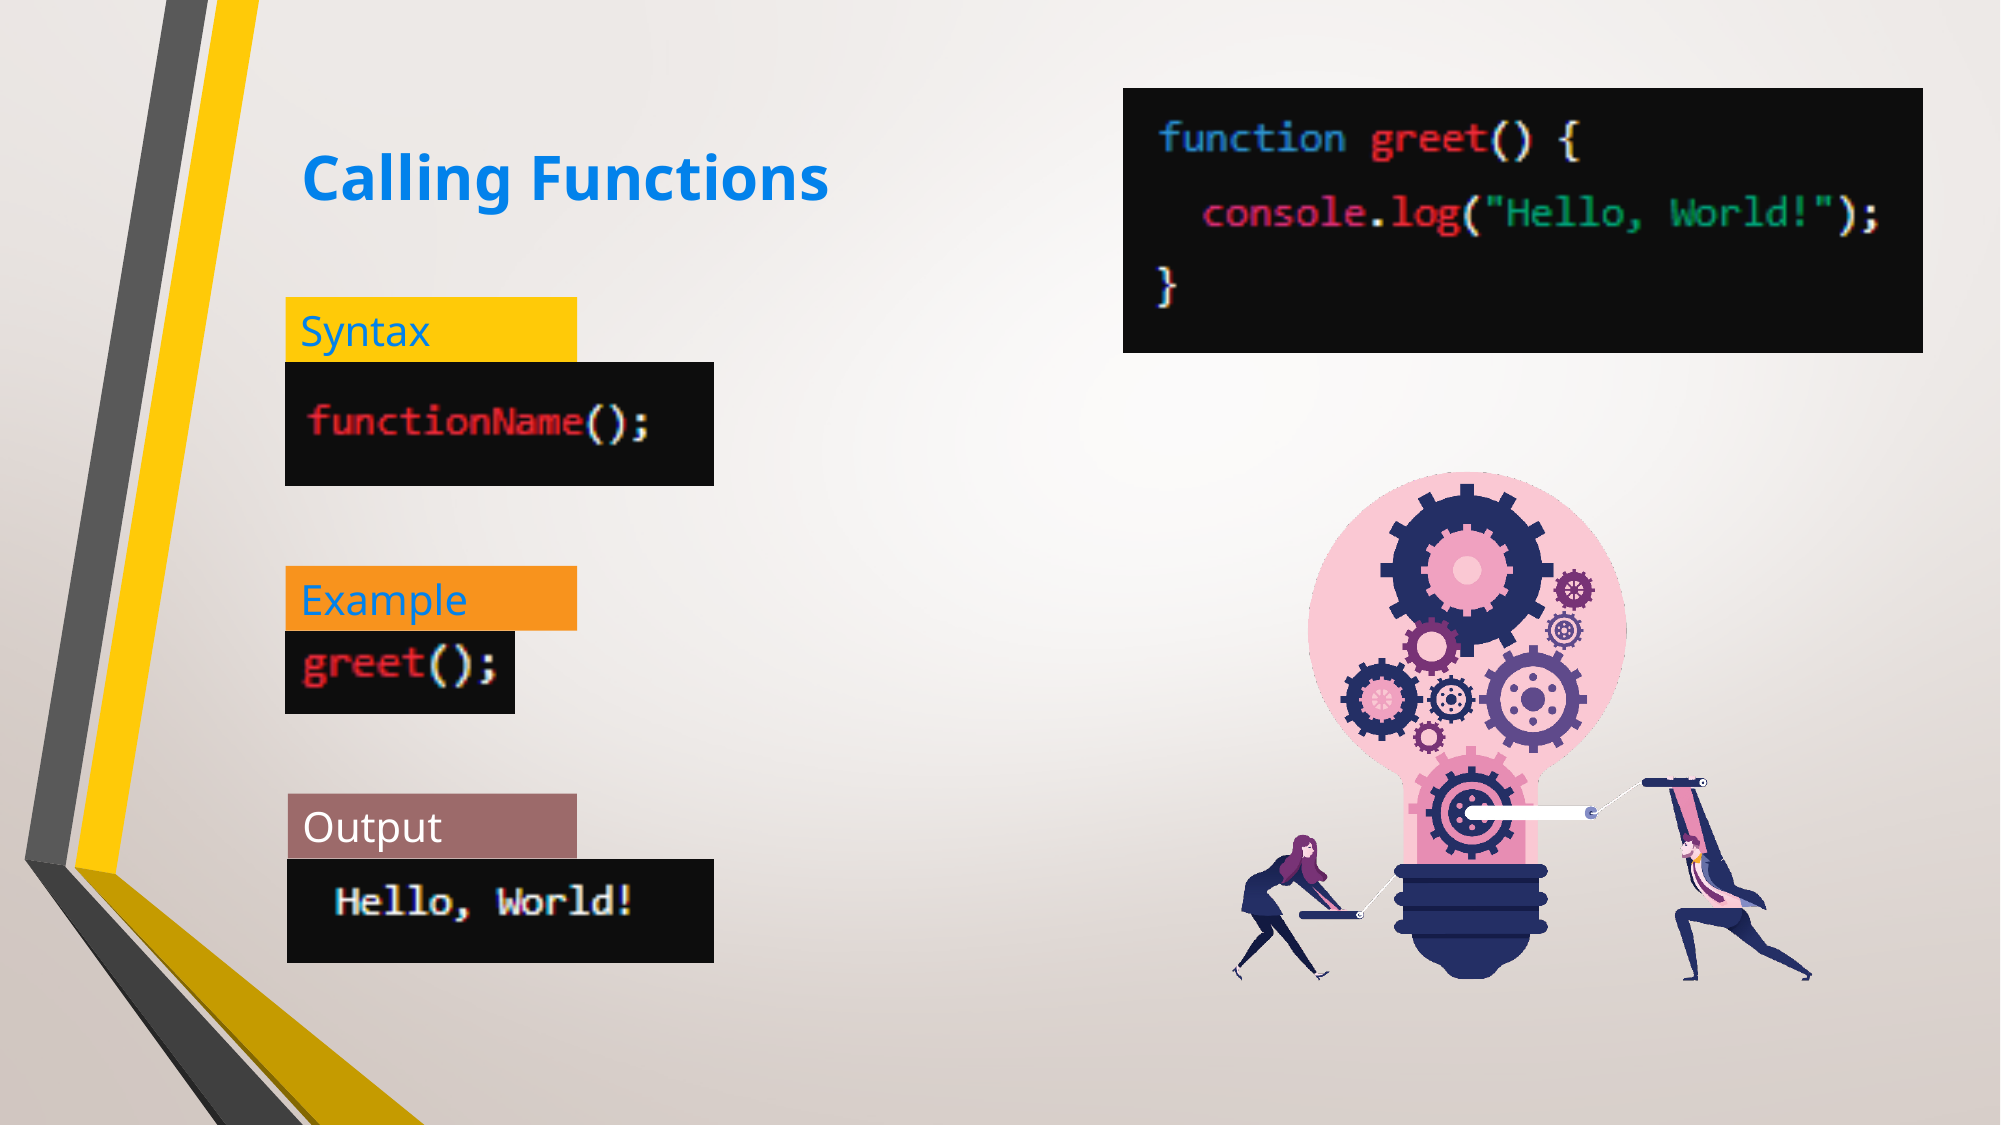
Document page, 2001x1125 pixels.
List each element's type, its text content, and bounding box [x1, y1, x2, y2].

picture [285, 362, 714, 486]
text_box Syntax [285, 297, 578, 362]
title Calling Functions [262, 130, 869, 221]
picture [1226, 442, 1821, 1036]
text_box Output [287, 793, 577, 858]
text_box Example [285, 565, 578, 631]
picture [287, 858, 714, 963]
picture [1123, 88, 1924, 353]
picture [285, 631, 515, 715]
